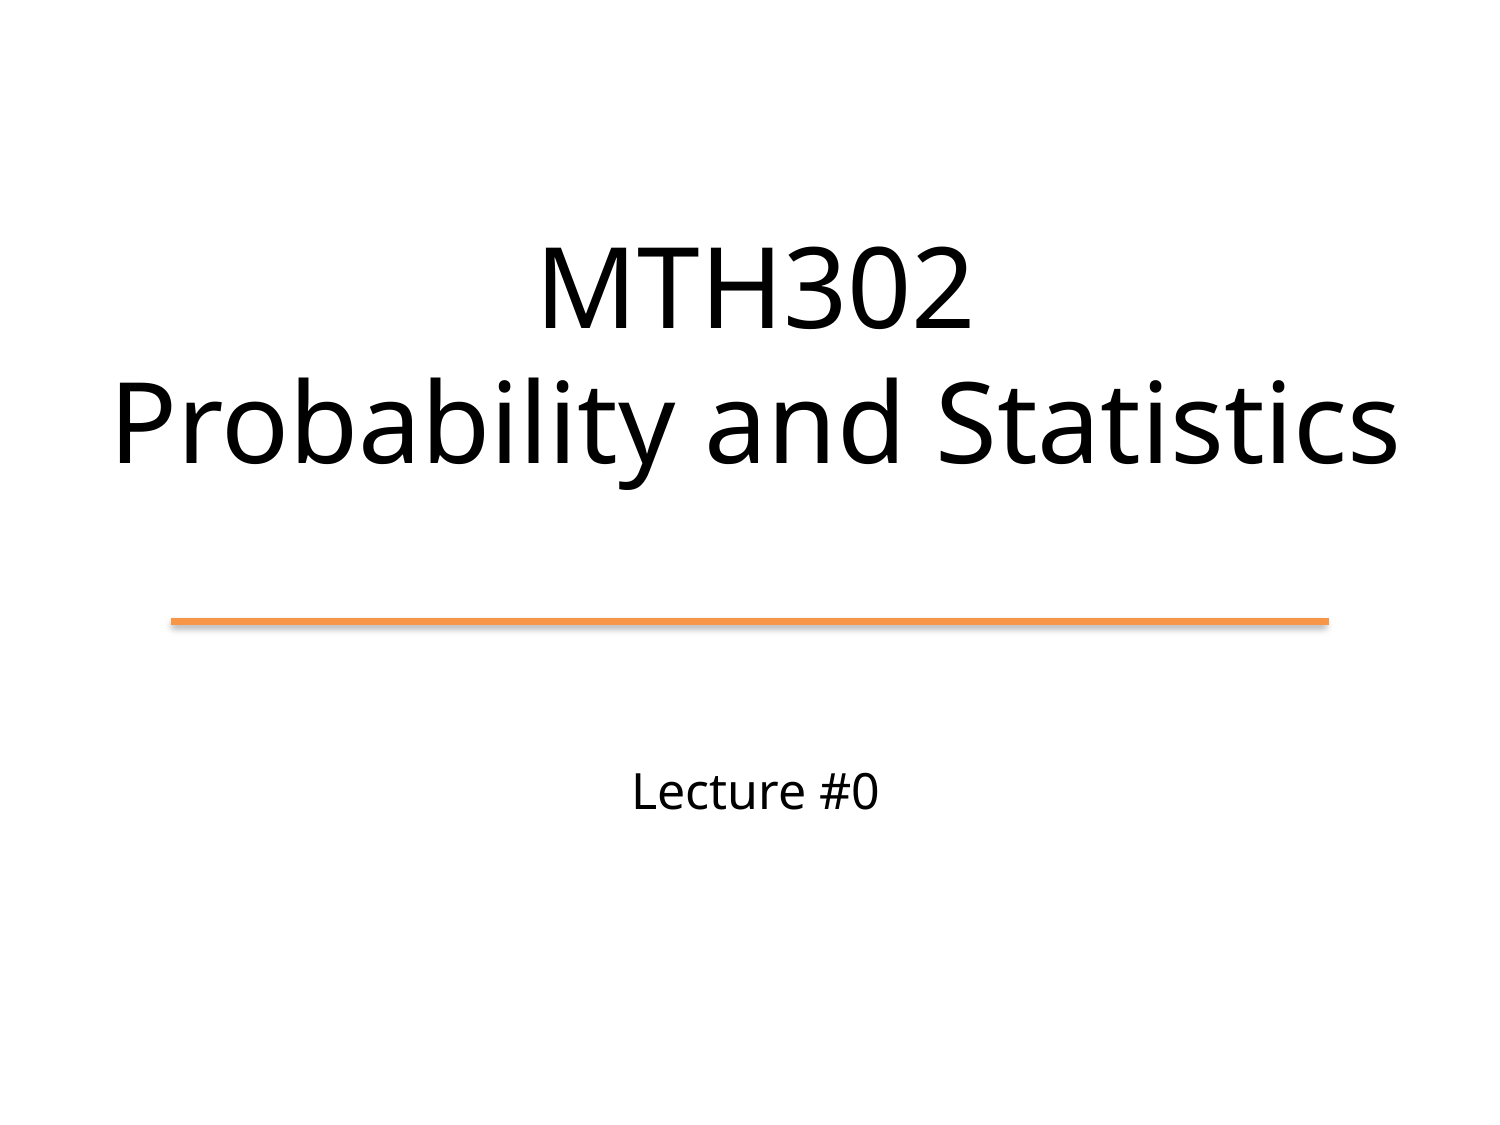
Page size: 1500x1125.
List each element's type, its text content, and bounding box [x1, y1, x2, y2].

text_box Lecture #0 [616, 632, 896, 827]
title MTH302 Probability and Statistics [29, 99, 1483, 603]
